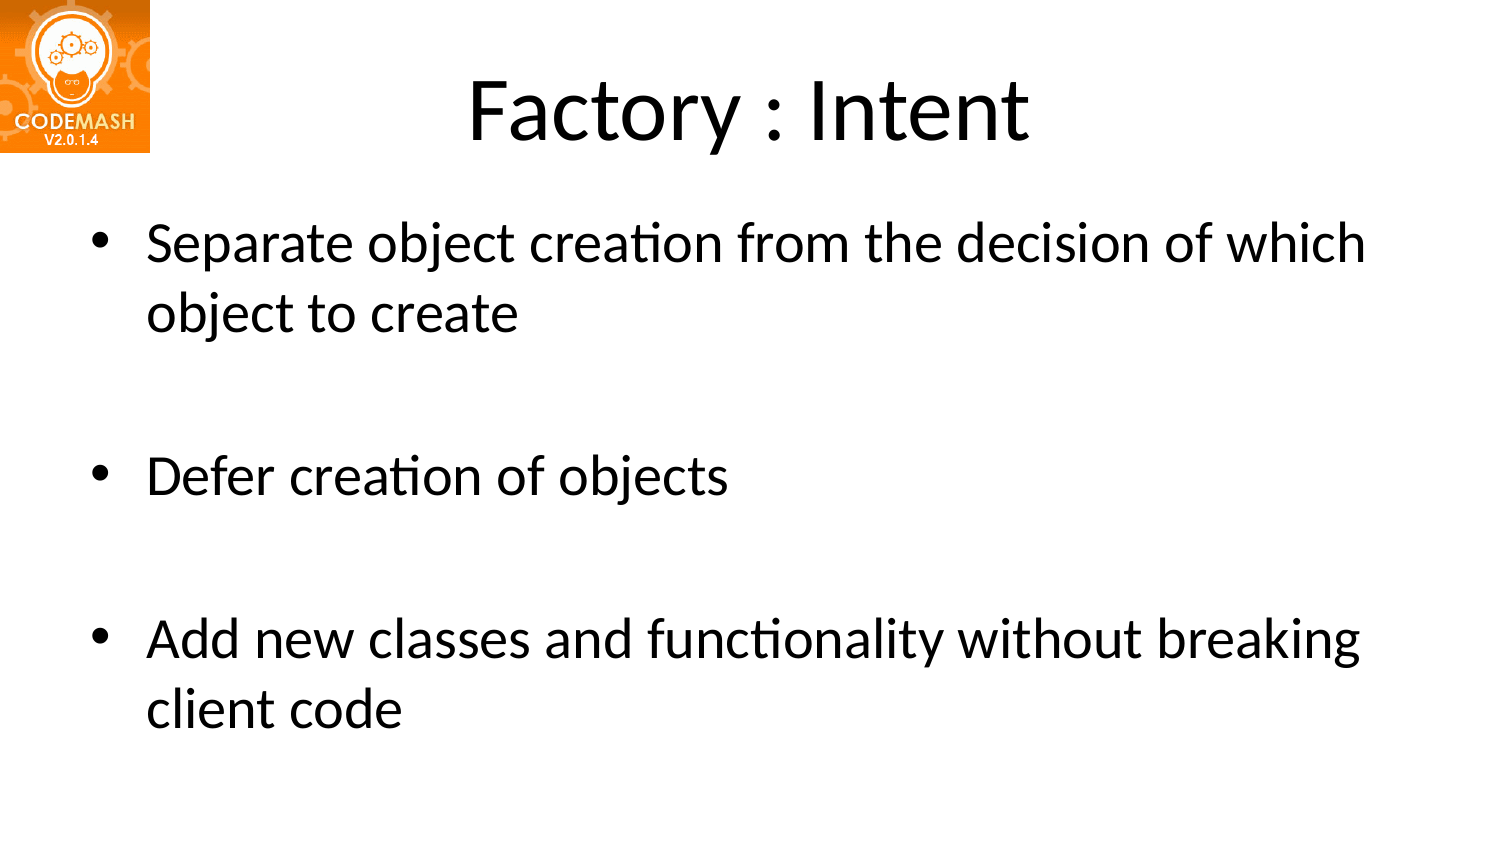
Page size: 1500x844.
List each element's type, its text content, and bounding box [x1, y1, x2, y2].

picture [0, 0, 150, 153]
list Separate object creation from the decision of which object to create Defer creation of objects Add new classes and functionality without breaking client code [75, 196, 1425, 754]
title Factory : Intent [75, 33, 1425, 175]
